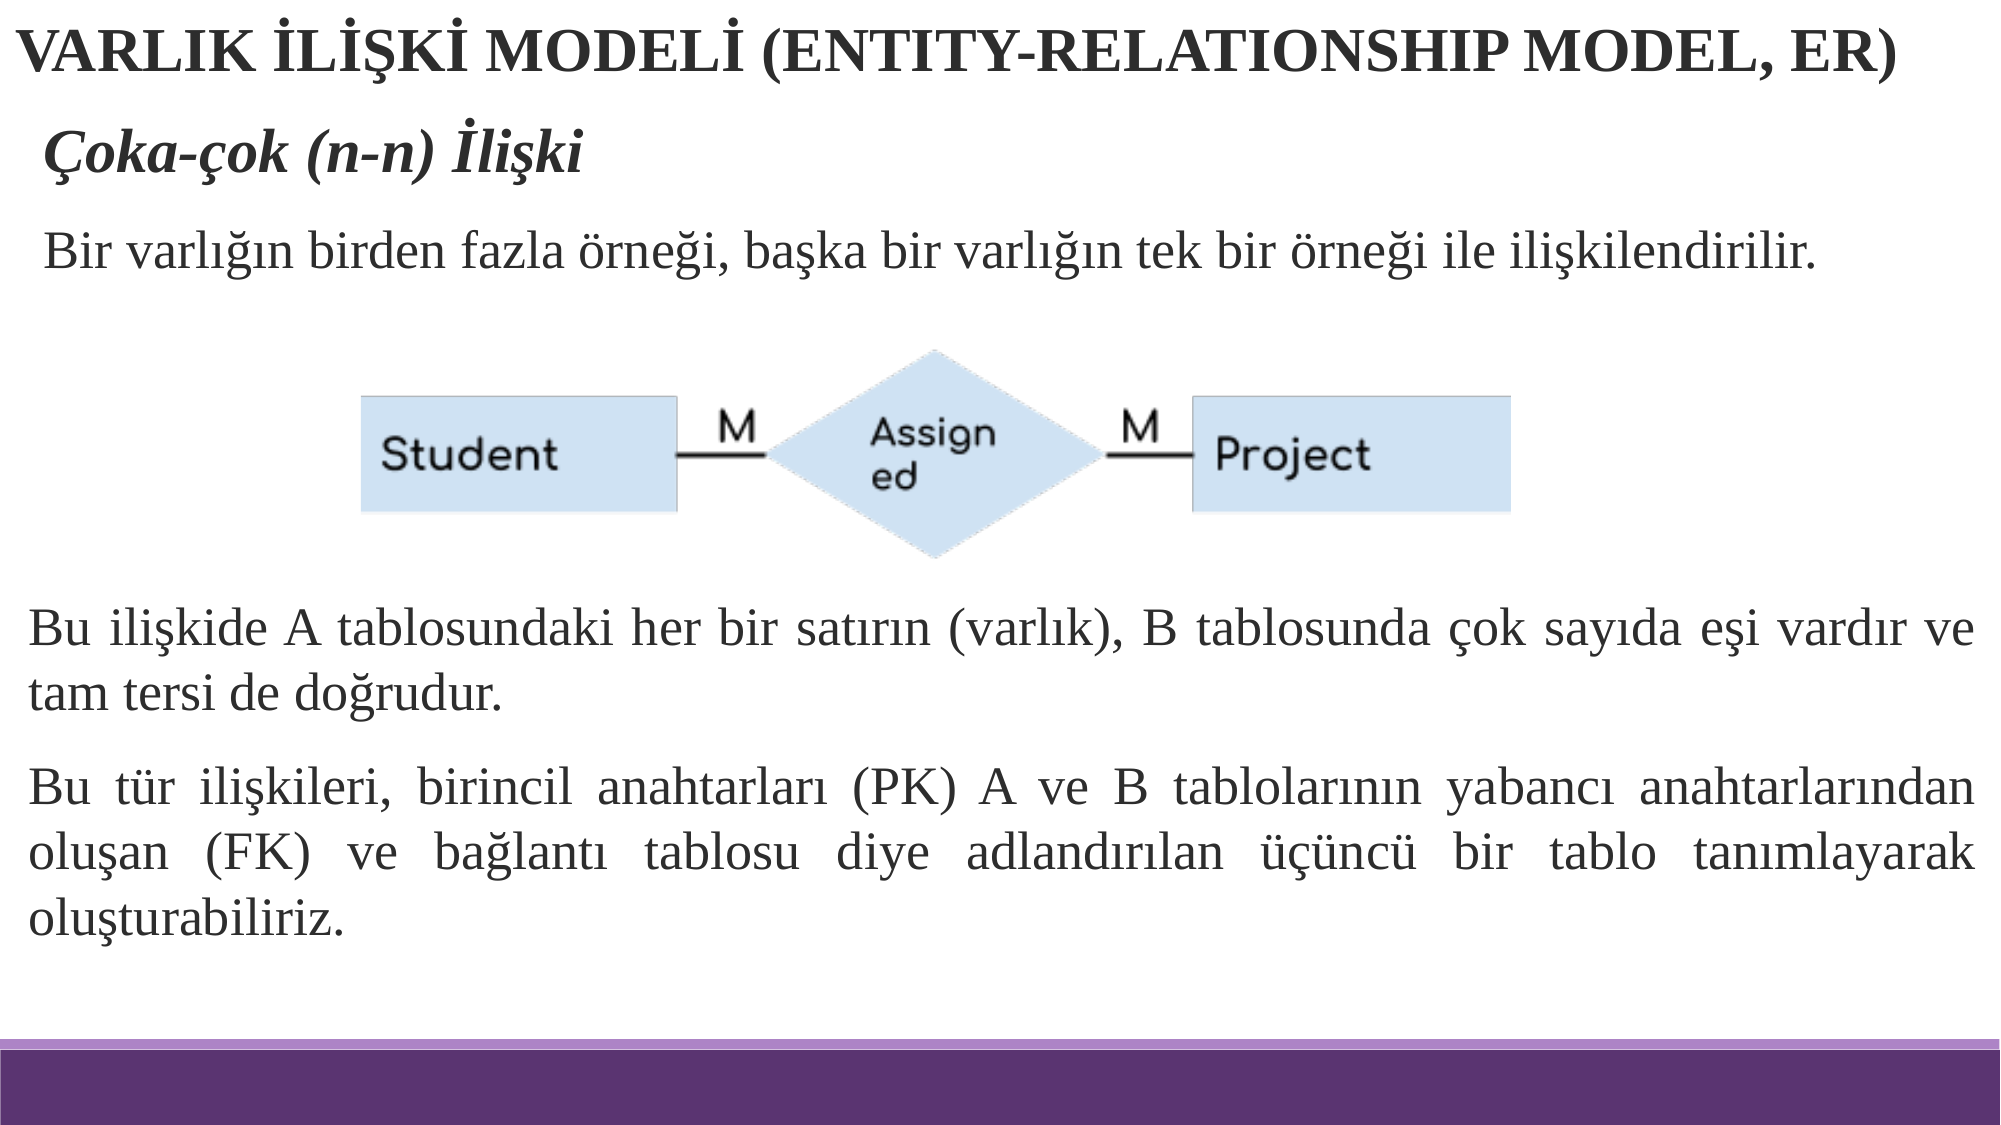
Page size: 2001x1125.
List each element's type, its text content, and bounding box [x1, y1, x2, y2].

picture [360, 314, 1512, 582]
text_box Çoka-çok (n-n) İlişki Bir varlığın birden fazla örneği, başka bir varlığın tek bir örneği ile ilişkilendirilir. Bu ilişkide A tablosundaki her bir satırın (varlık), B tablosunda çok sayıda eşi vardır ve tam tersi de doğrudur. Bu tür ilişkileri, birincil anahtarları (PK) A ve B tablolarının yabancı anahtarlarından oluşan (FK) ve bağlantı tablosu diye adlandırılan üçüncü bir tablo tanımlayarak oluşturabiliriz. [28, 102, 1979, 1061]
subtitle VARLIK İLİŞKİ MODELİ (ENTITY-RELATIONSHIP MODEL, ER) [0, 0, 2000, 103]
